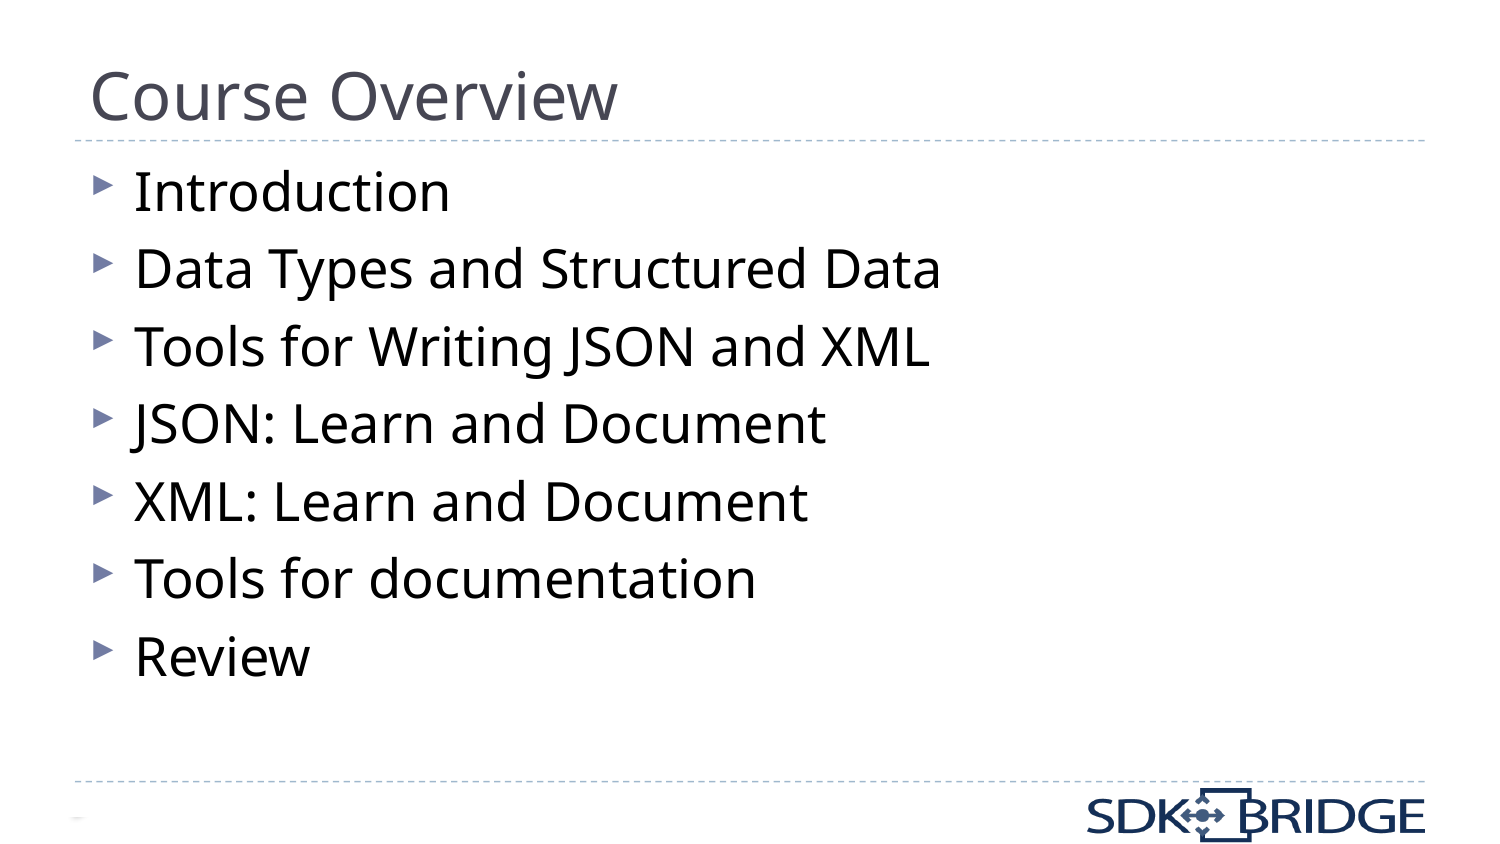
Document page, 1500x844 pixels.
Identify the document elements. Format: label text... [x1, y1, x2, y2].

list Introduction Data Types and Structured Data Tools for Writing JSON and XML JSON: Learn and Document XML: Learn and Document Tools for documentation Review [75, 150, 1425, 758]
picture [1087, 788, 1425, 843]
title Course Overview [75, 18, 1425, 141]
